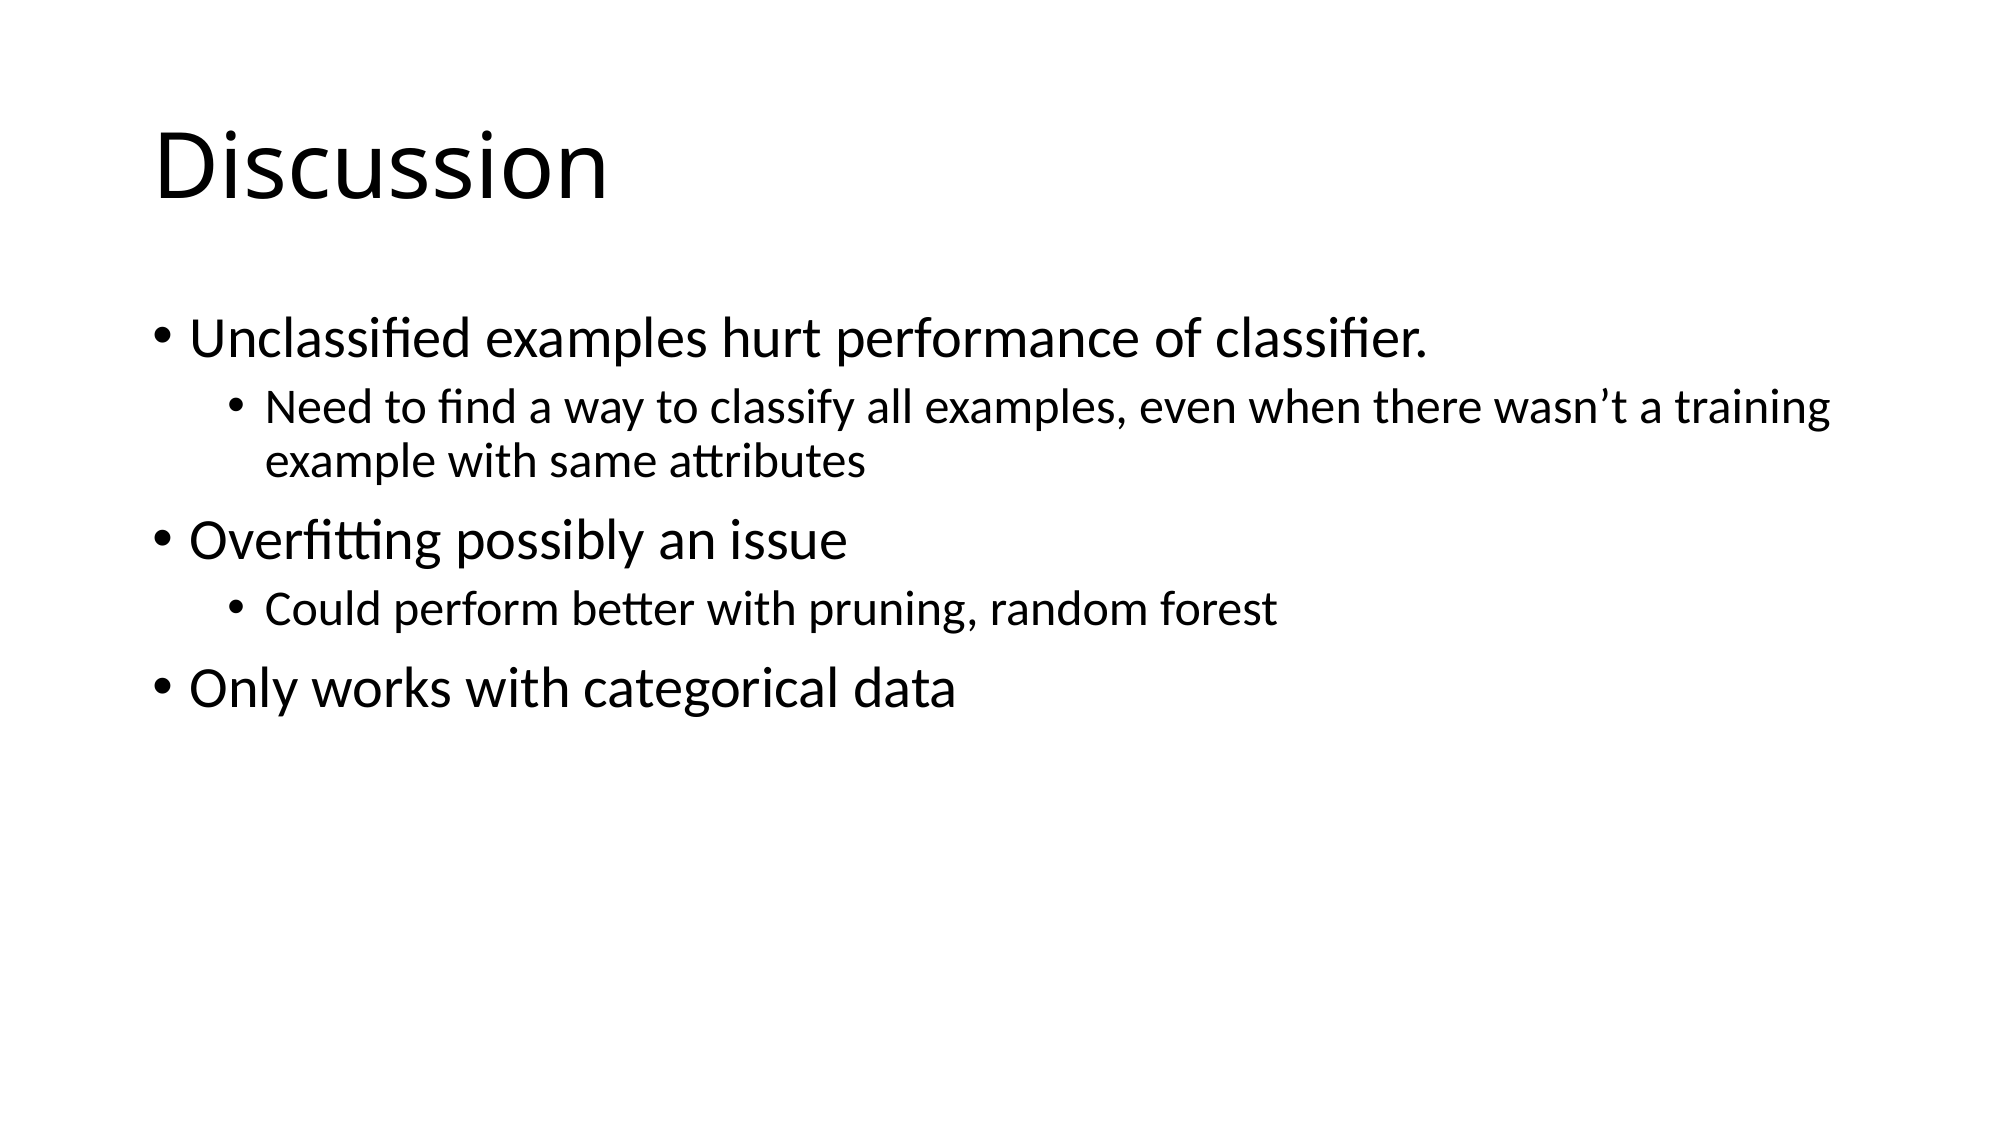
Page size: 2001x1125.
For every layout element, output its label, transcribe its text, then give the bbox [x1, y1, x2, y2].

list Unclassified examples hurt performance of classifier. Need to find a way to classify all examples, even when there wasn’t a training example with same attributes Overfitting possibly an issue Could perform better with pruning, random forest Only works with categorical data [137, 299, 1863, 1014]
title Discussion [137, 59, 1863, 278]
